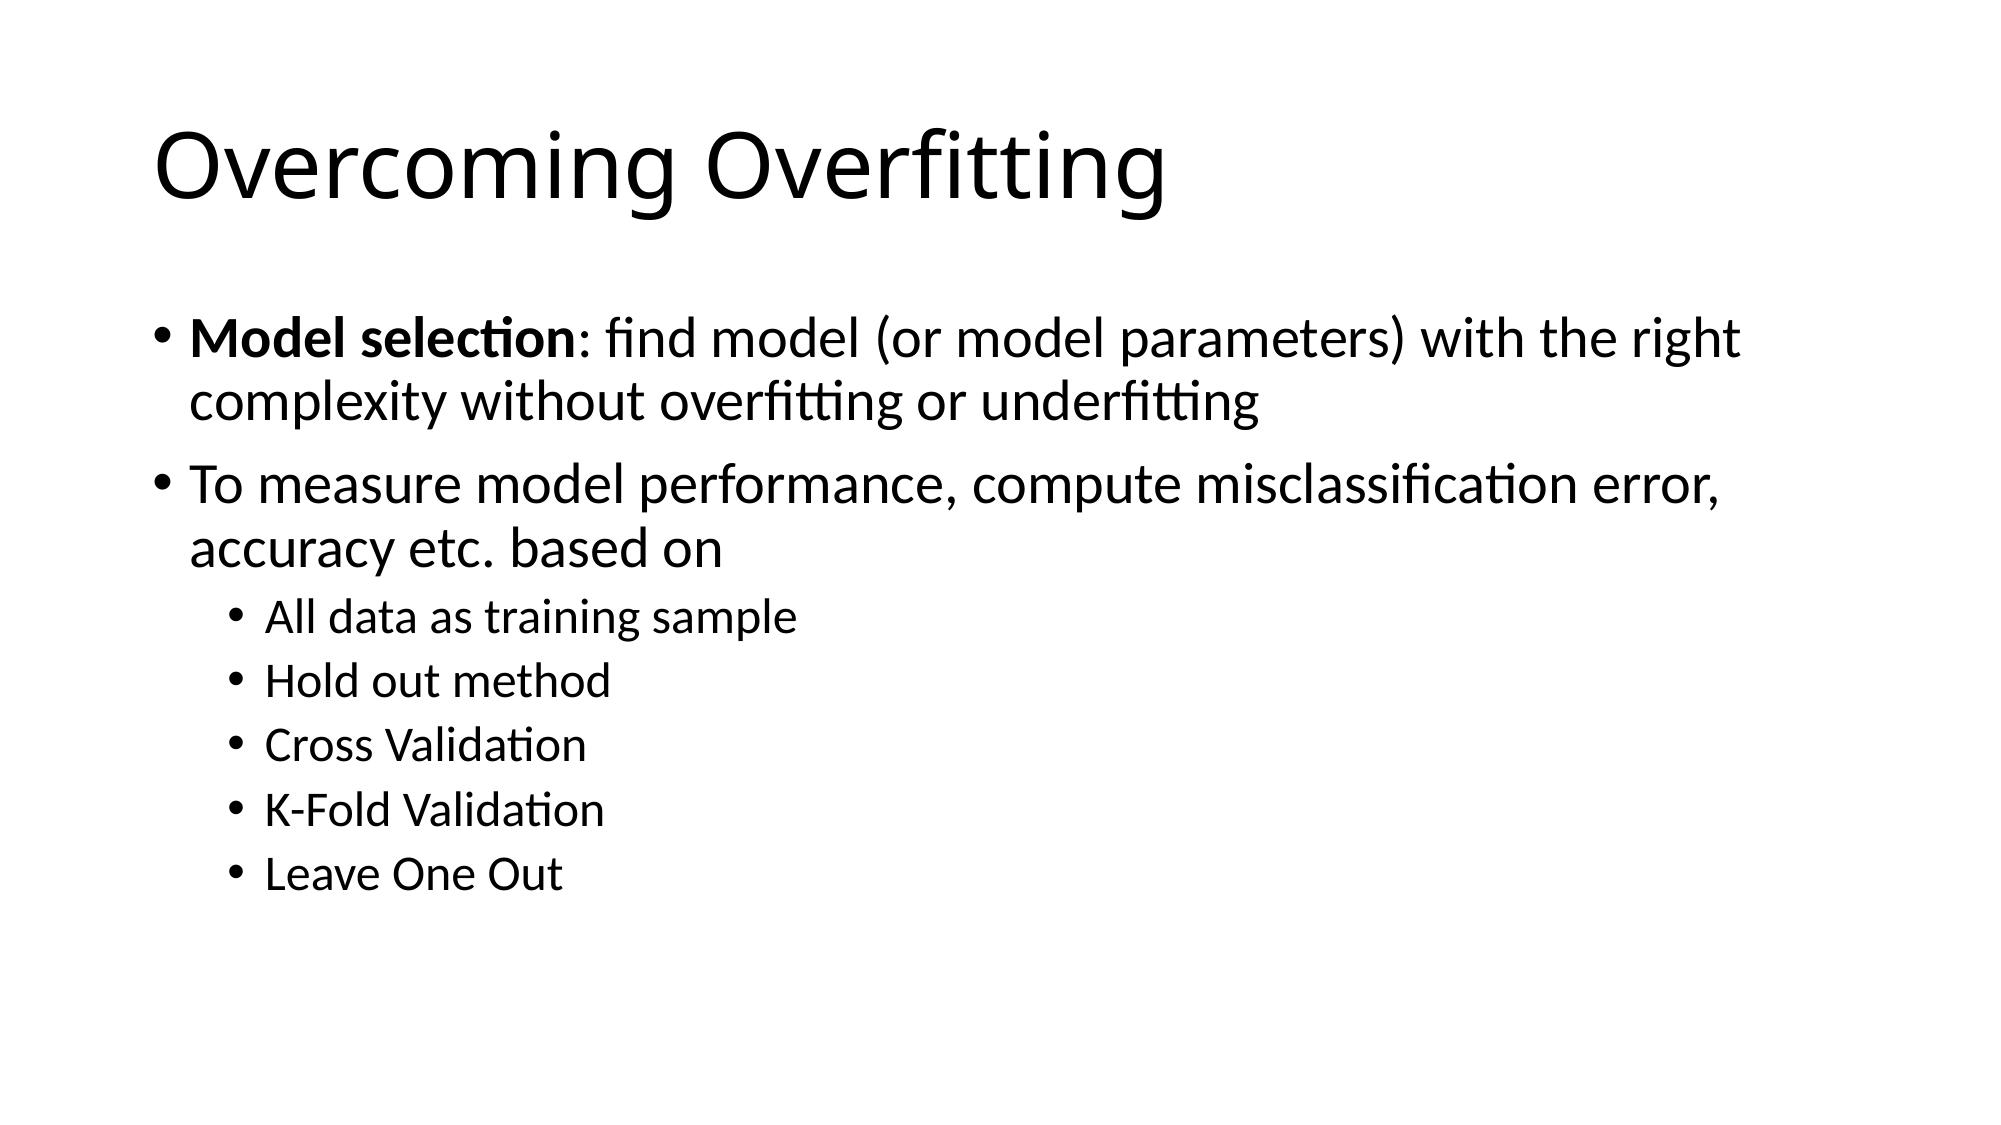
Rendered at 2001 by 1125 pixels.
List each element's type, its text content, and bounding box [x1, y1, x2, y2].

list Model selection: find model (or model parameters) with the right complexity without overfitting or underfitting To measure model performance, compute misclassification error, accuracy etc. based on All data as training sample Hold out method Cross Validation K-Fold Validation Leave One Out [137, 299, 1863, 1014]
title Overcoming Overfitting [137, 59, 1863, 278]
